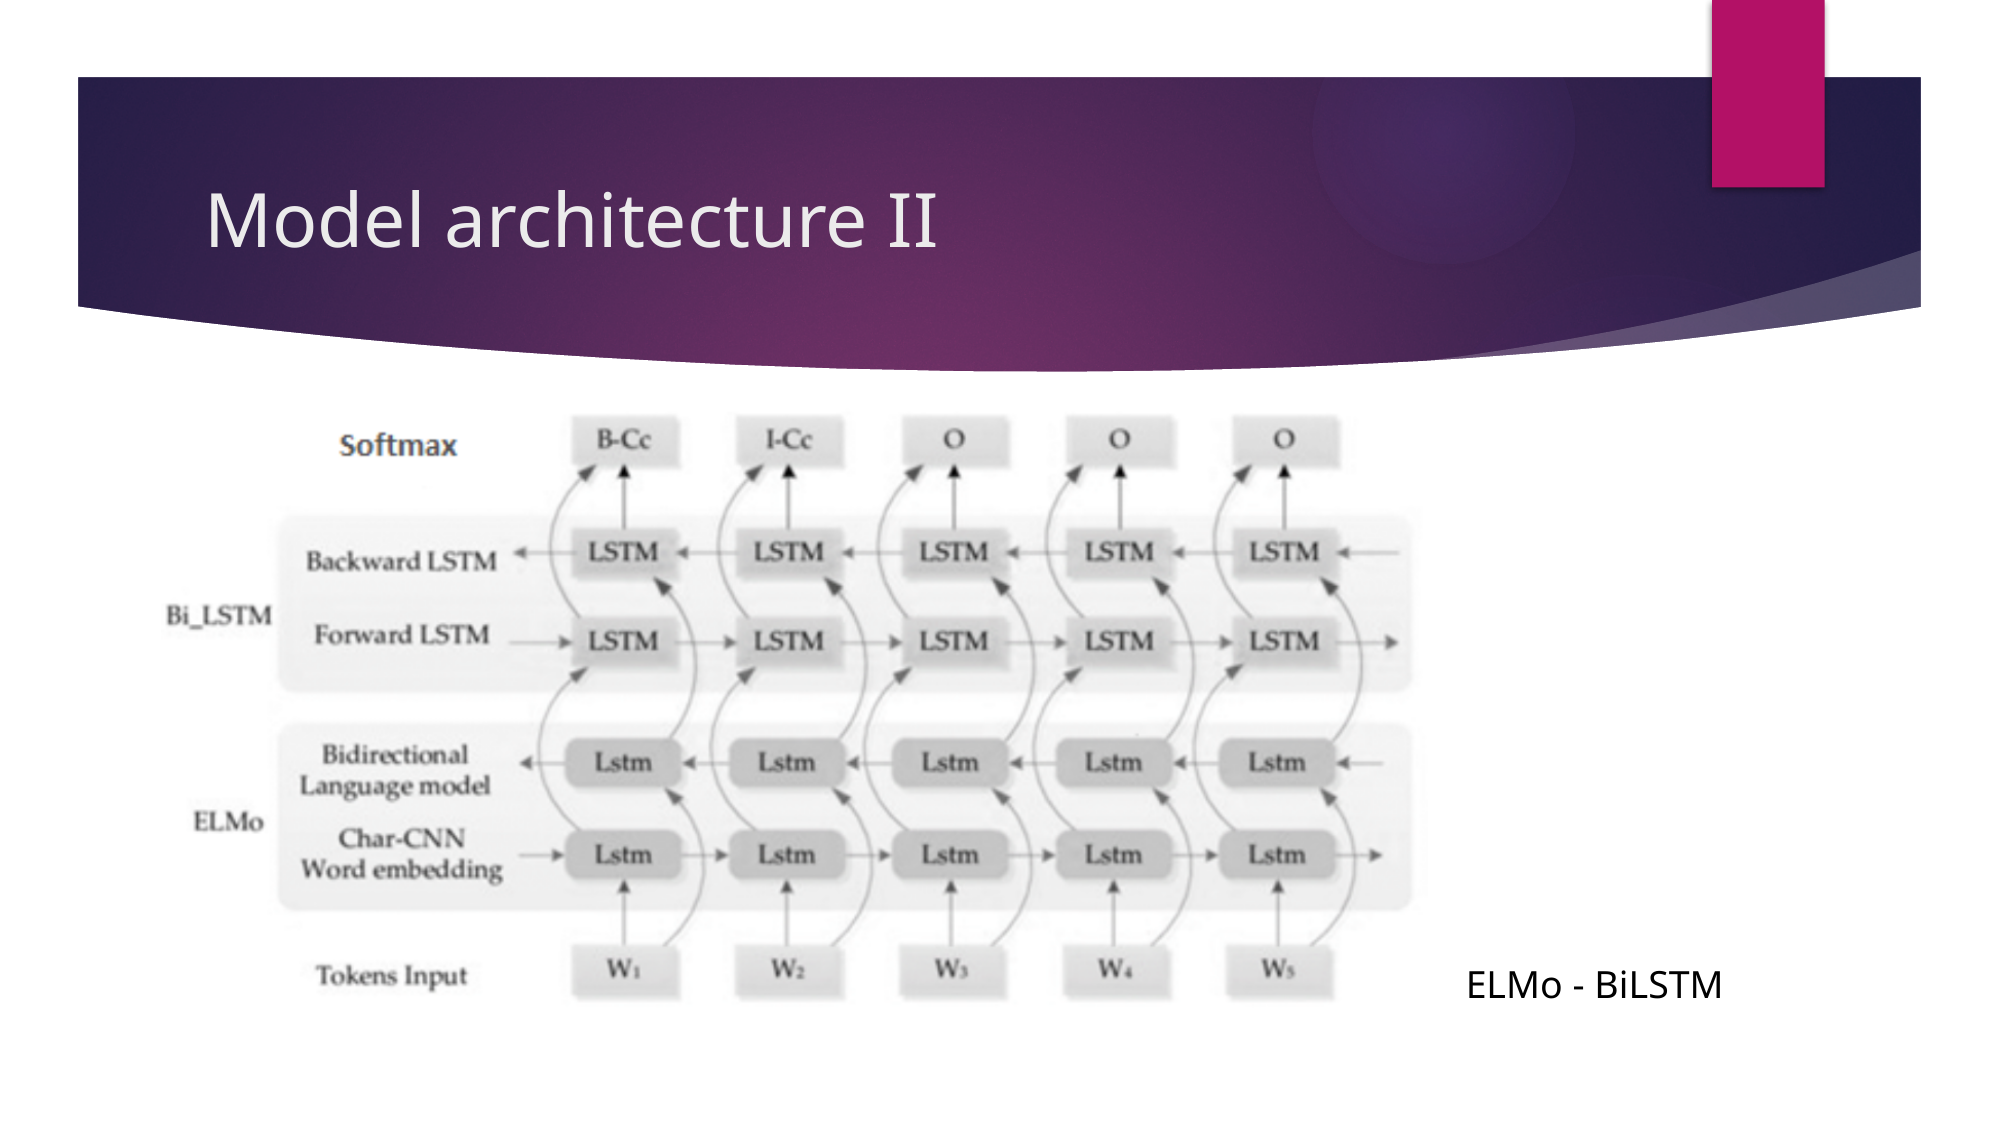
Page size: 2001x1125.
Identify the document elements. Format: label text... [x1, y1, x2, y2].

title Model architecture II [189, 159, 1627, 276]
text_box ELMo - BiLSTM [1451, 953, 1739, 1014]
picture [161, 374, 1429, 1015]
